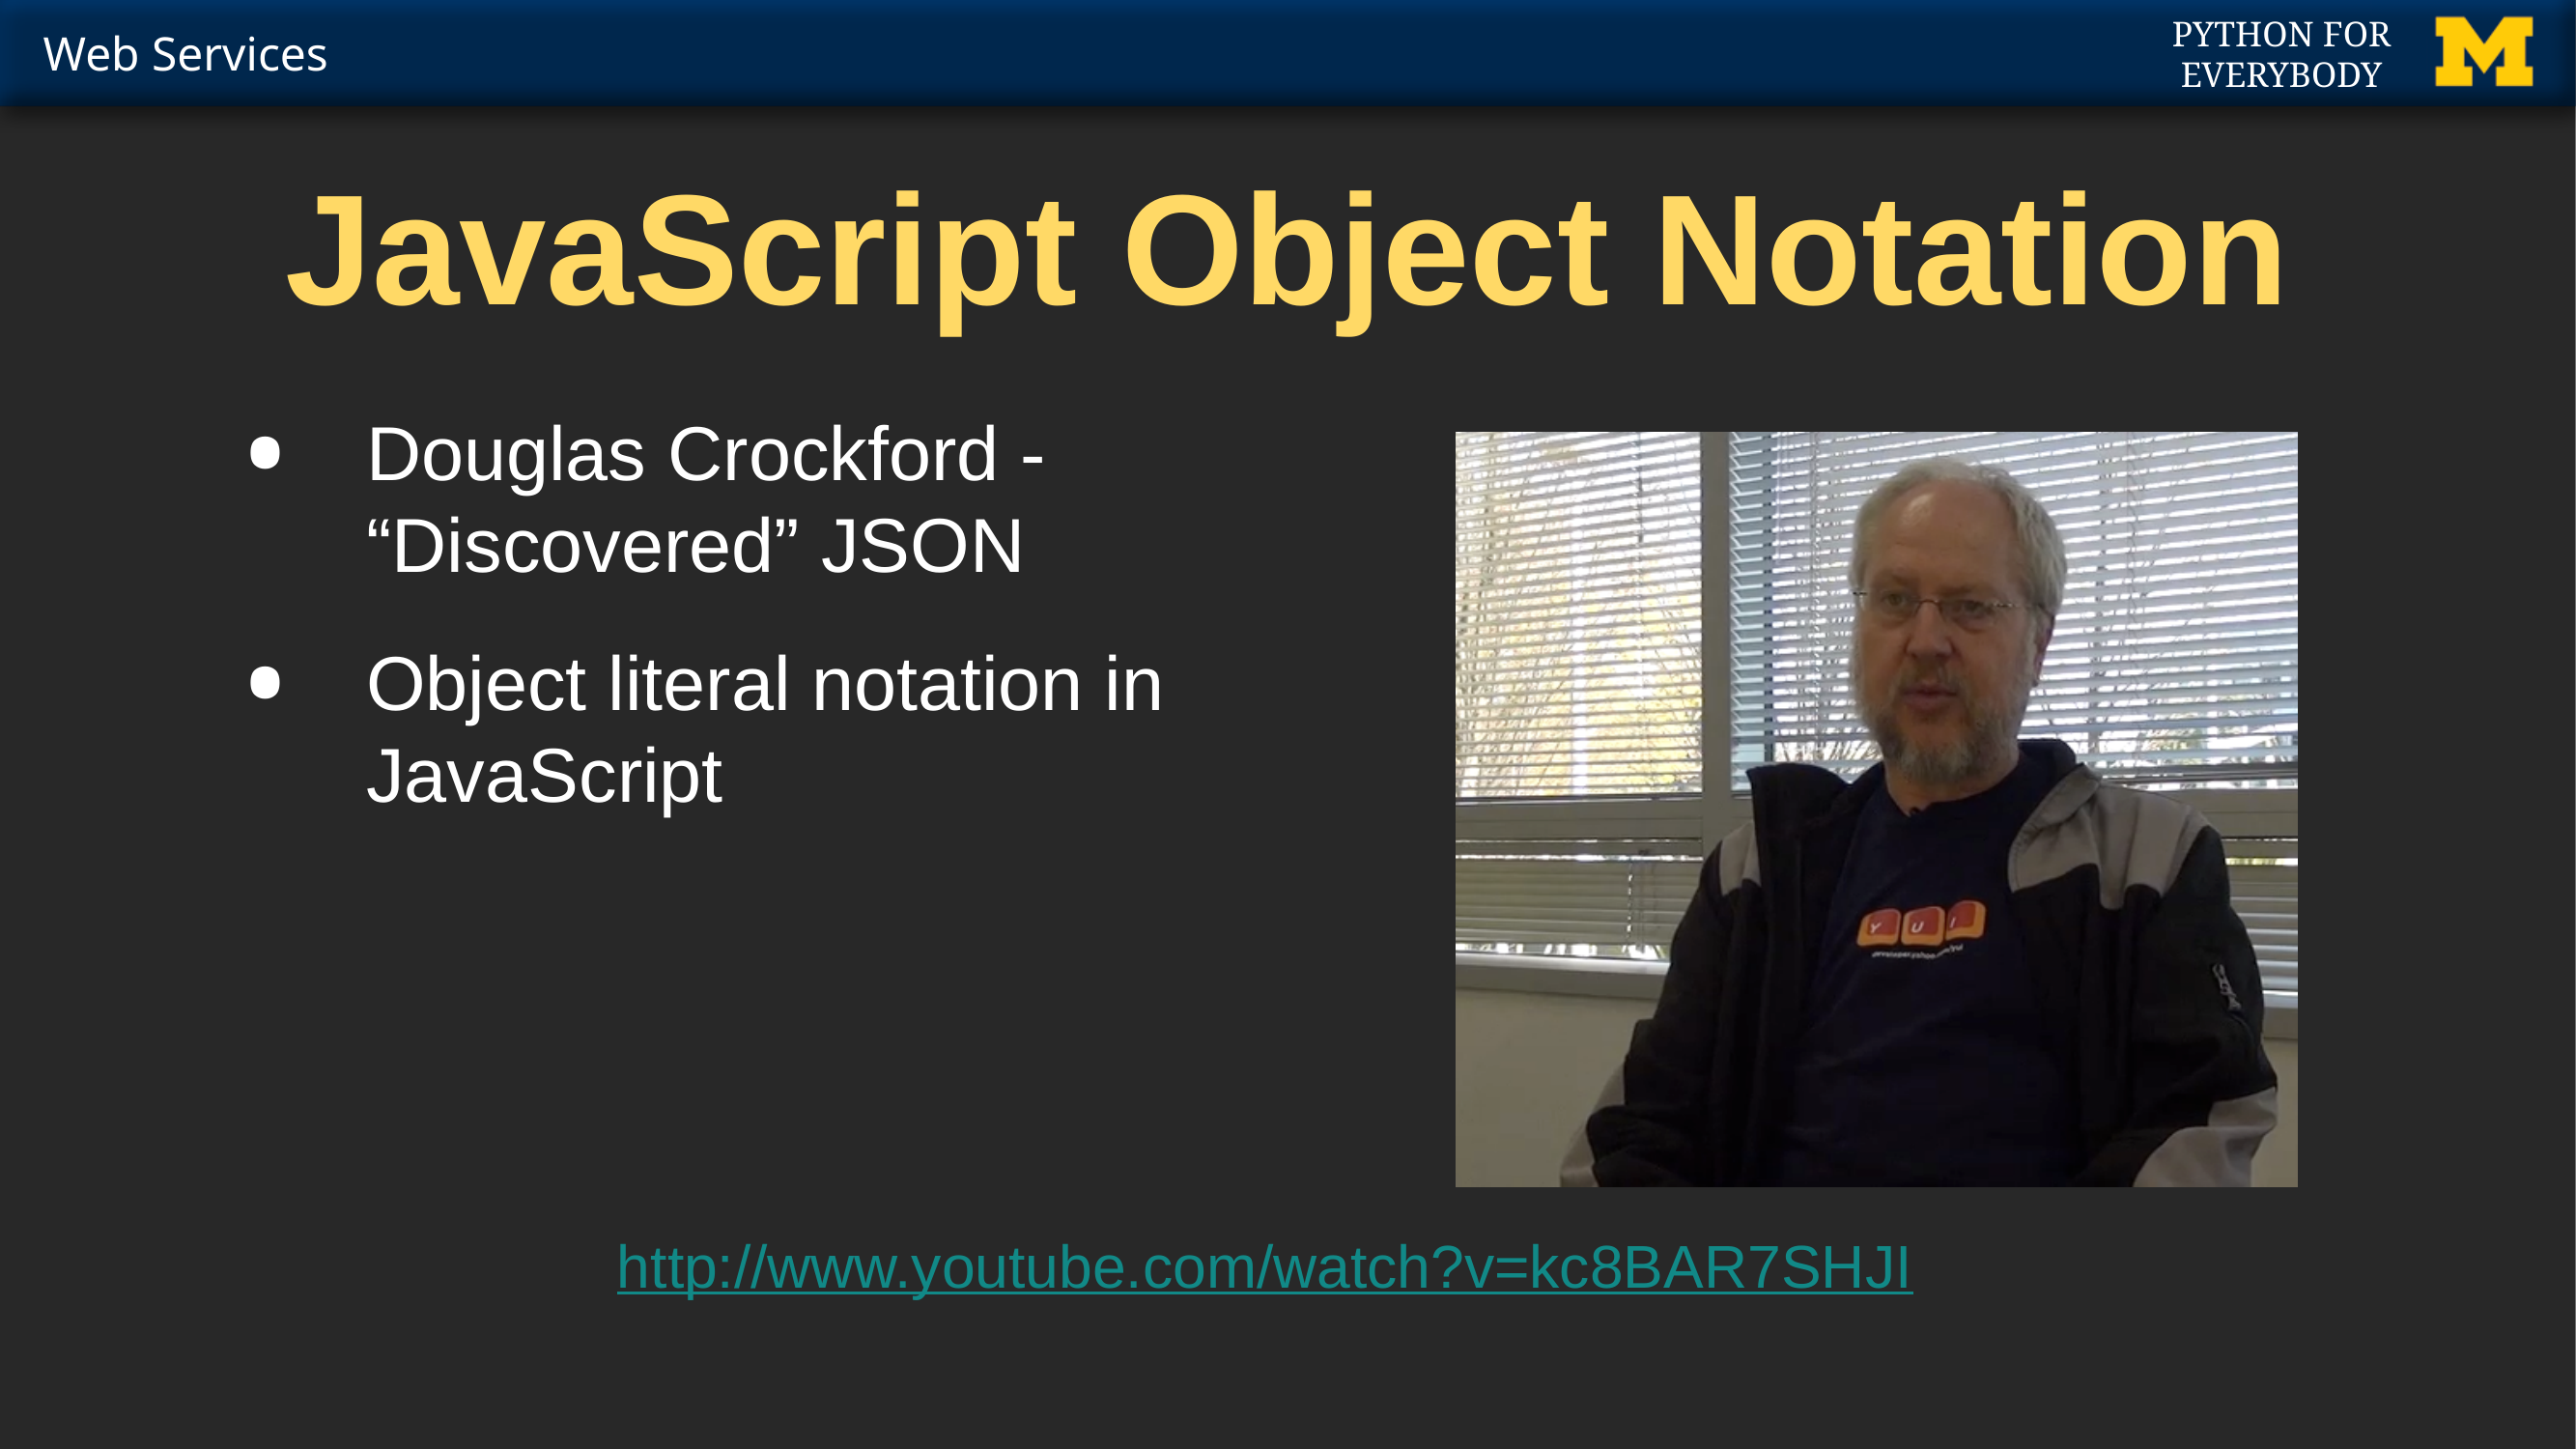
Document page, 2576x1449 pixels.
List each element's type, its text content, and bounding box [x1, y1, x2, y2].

list Douglas Crockford - “Discovered” JSON Object literal notation in JavaScript [183, 158, 1508, 1063]
picture [0, 0, 2576, 1449]
text_box http://www.youtube.com/watch?v=kc8BAR7SHJI [365, 1211, 2166, 1317]
title JavaScript Object Notation [99, 143, 2476, 342]
